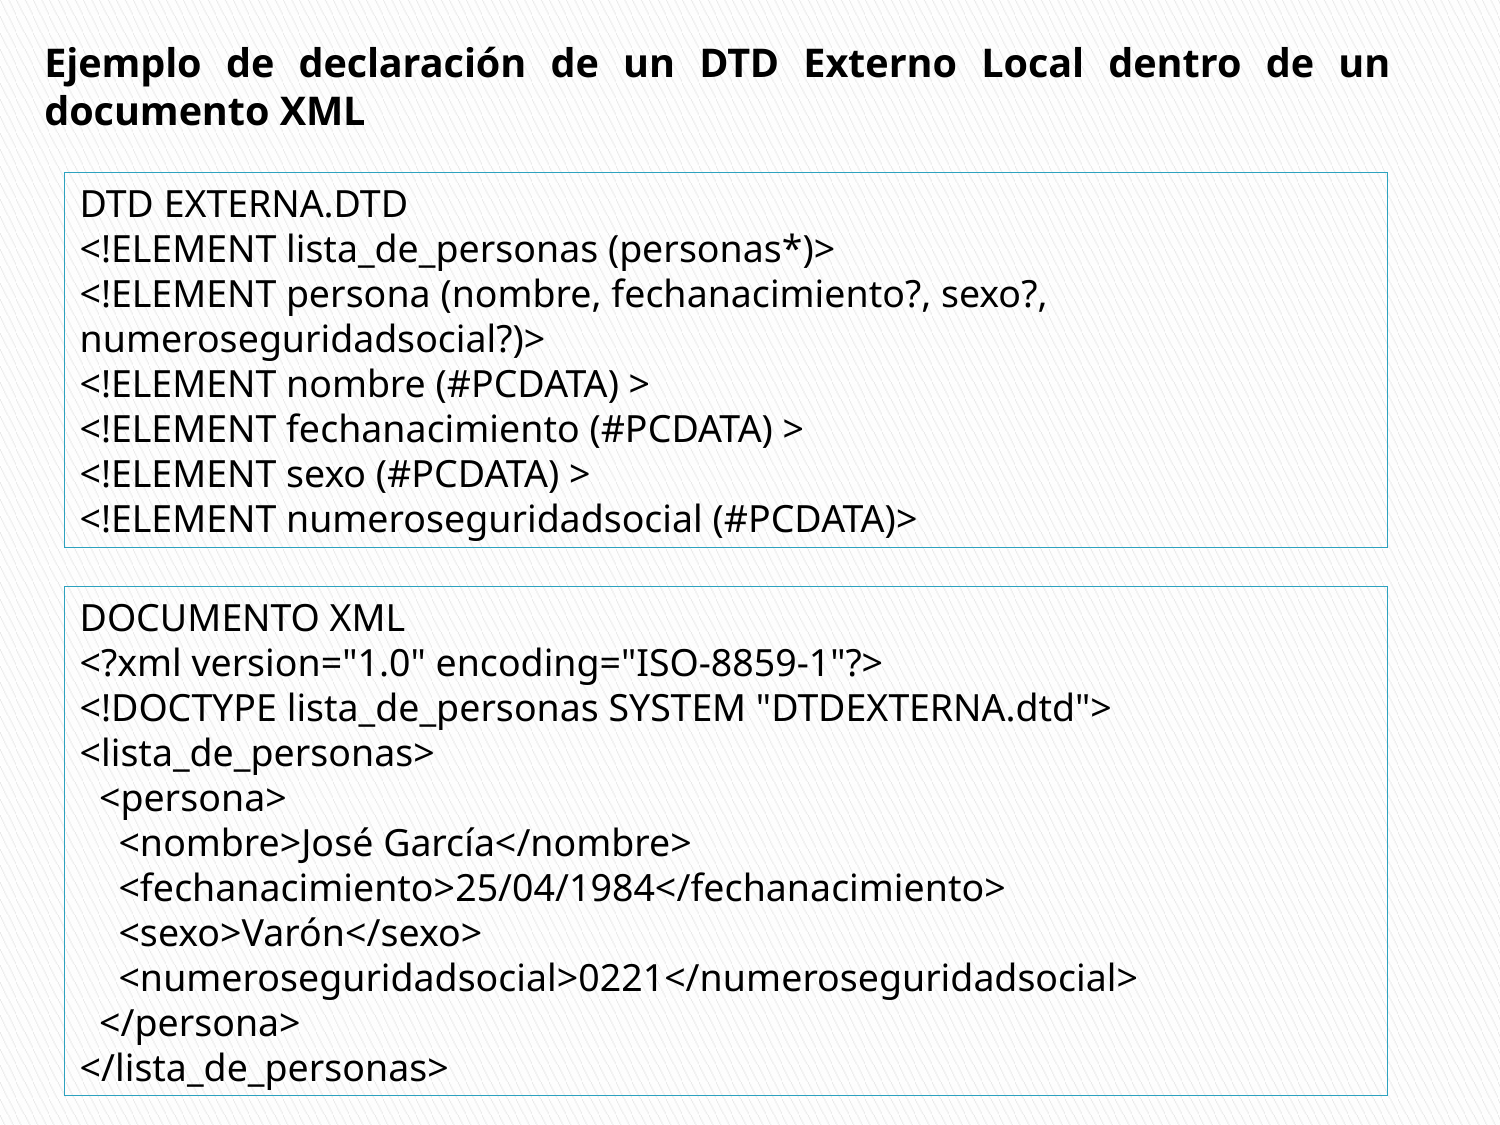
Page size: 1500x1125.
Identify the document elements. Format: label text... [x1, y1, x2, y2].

text_box DOCUMENTO XML <?xml version="1.0" encoding="ISO-8859-1"?> <!DOCTYPE lista_de_personas SYSTEM "DTDEXTERNA.dtd"> <lista_de_personas> <persona> <nombre>José García</nombre> <fechanacimiento>25/04/1984</fechanacimiento> <sexo>Varón</sexo> <numeroseguridadsocial>0221</numeroseguridadsocial> </persona> </lista_de_personas> [64, 586, 1388, 1096]
text_box Ejemplo de declaración de un DTD Externo Local dentro de un documento XML [29, 30, 1407, 141]
text_box DTD EXTERNA.DTD <!ELEMENT lista_de_personas (personas*)> <!ELEMENT persona (nombre, fechanacimiento?, sexo?, numeroseguridadsocial?)> <!ELEMENT nombre (#PCDATA) > <!ELEMENT fechanacimiento (#PCDATA) > <!ELEMENT sexo (#PCDATA) > <!ELEMENT numeroseguridadsocial (#PCDATA)> [64, 172, 1388, 548]
